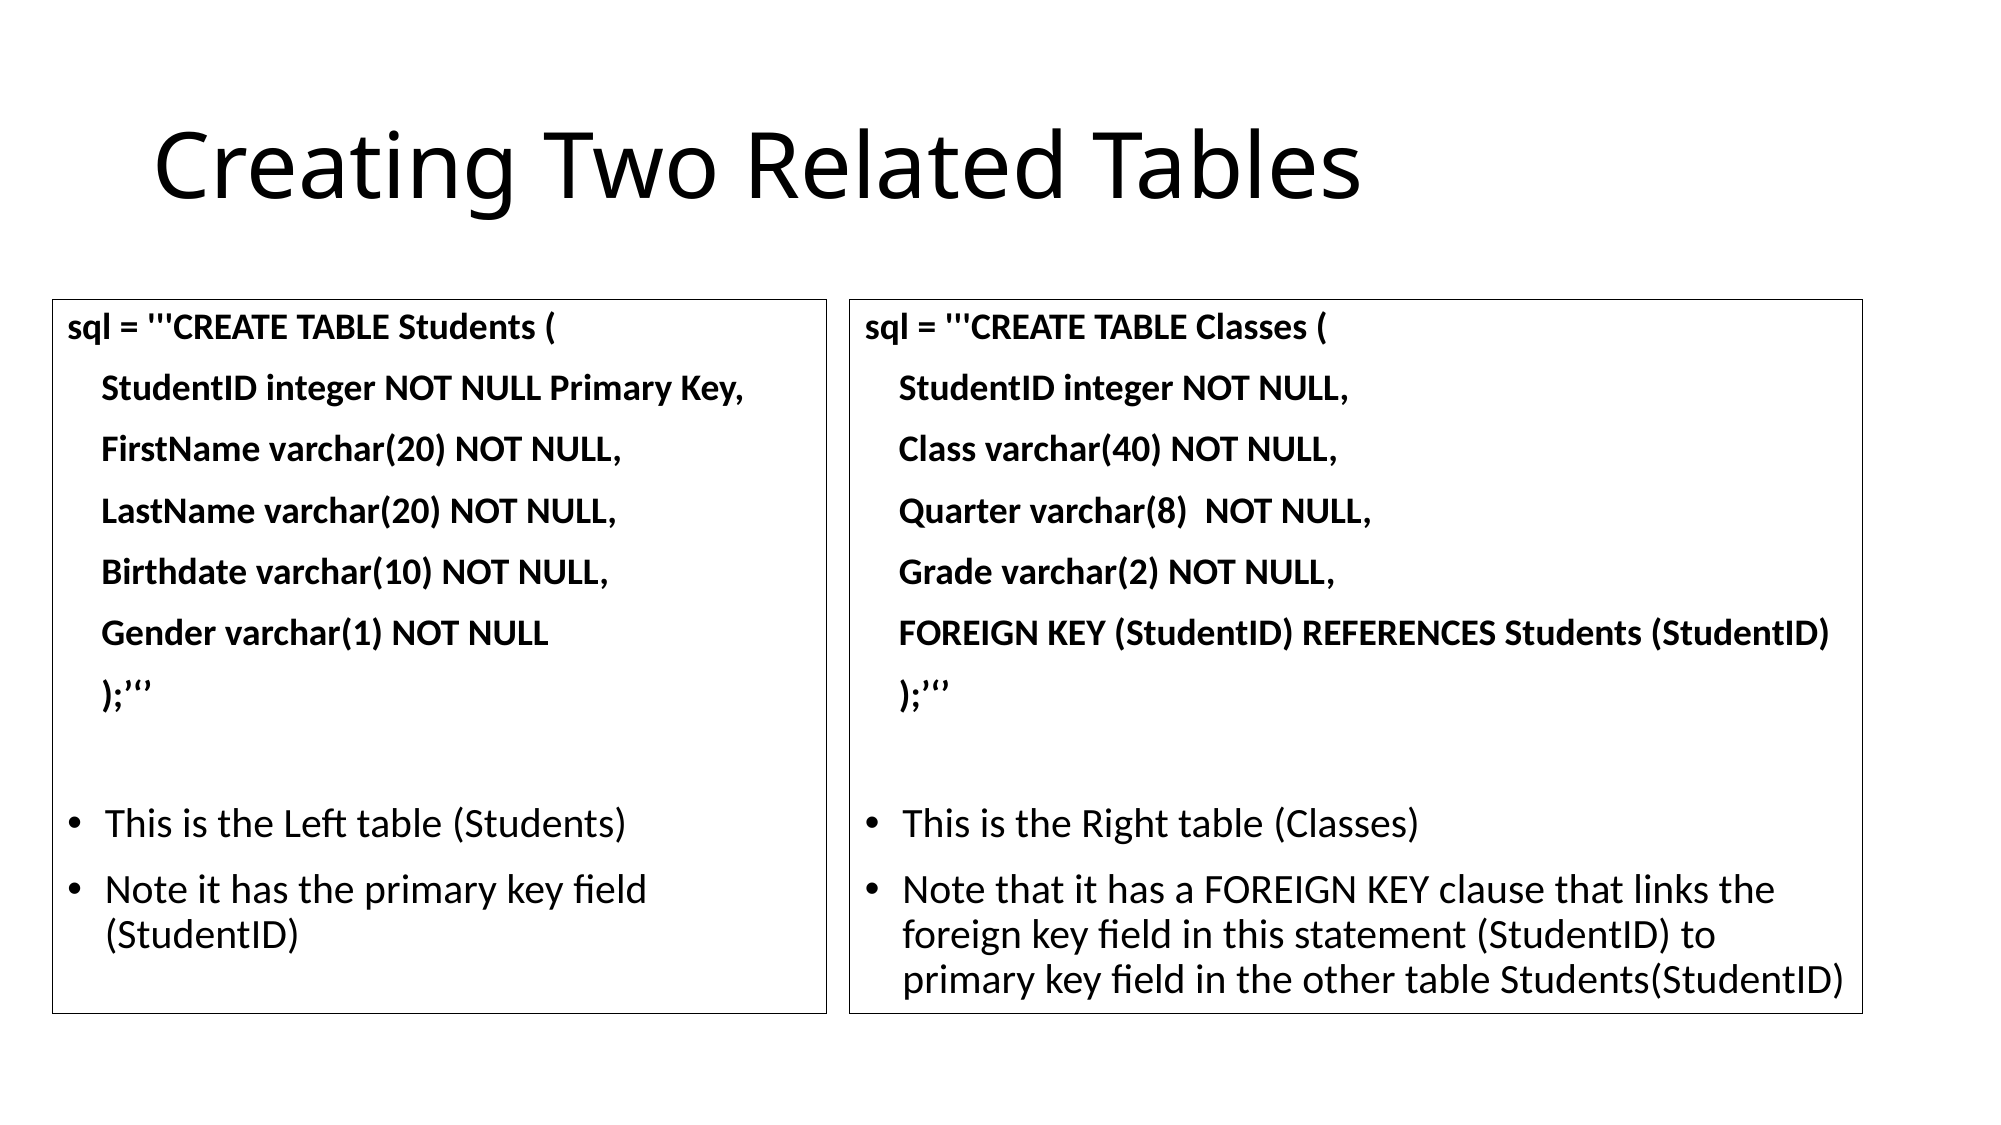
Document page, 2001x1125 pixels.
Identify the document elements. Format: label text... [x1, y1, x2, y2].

list sql = '''CREATE TABLE Students ( StudentID integer NOT NULL Primary Key, FirstName varchar(20) NOT NULL, LastName varchar(20) NOT NULL, Birthdate varchar(10) NOT NULL, Gender varchar(1) NOT NULL );’‘’ This is the Left table (Students) Note it has the primary key field (StudentID) [52, 299, 827, 1014]
list sql = '''CREATE TABLE Classes ( StudentID integer NOT NULL, Class varchar(40) NOT NULL, Quarter varchar(8) NOT NULL, Grade varchar(2) NOT NULL, FOREIGN KEY (StudentID) REFERENCES Students (StudentID) );’‘’ This is the Right table (Classes) Note that it has a FOREIGN KEY clause that links the foreign key field in this statement (StudentID) to primary key field in the other table Students(StudentID) [849, 299, 1863, 1014]
title Creating Two Related Tables [137, 59, 1863, 278]
